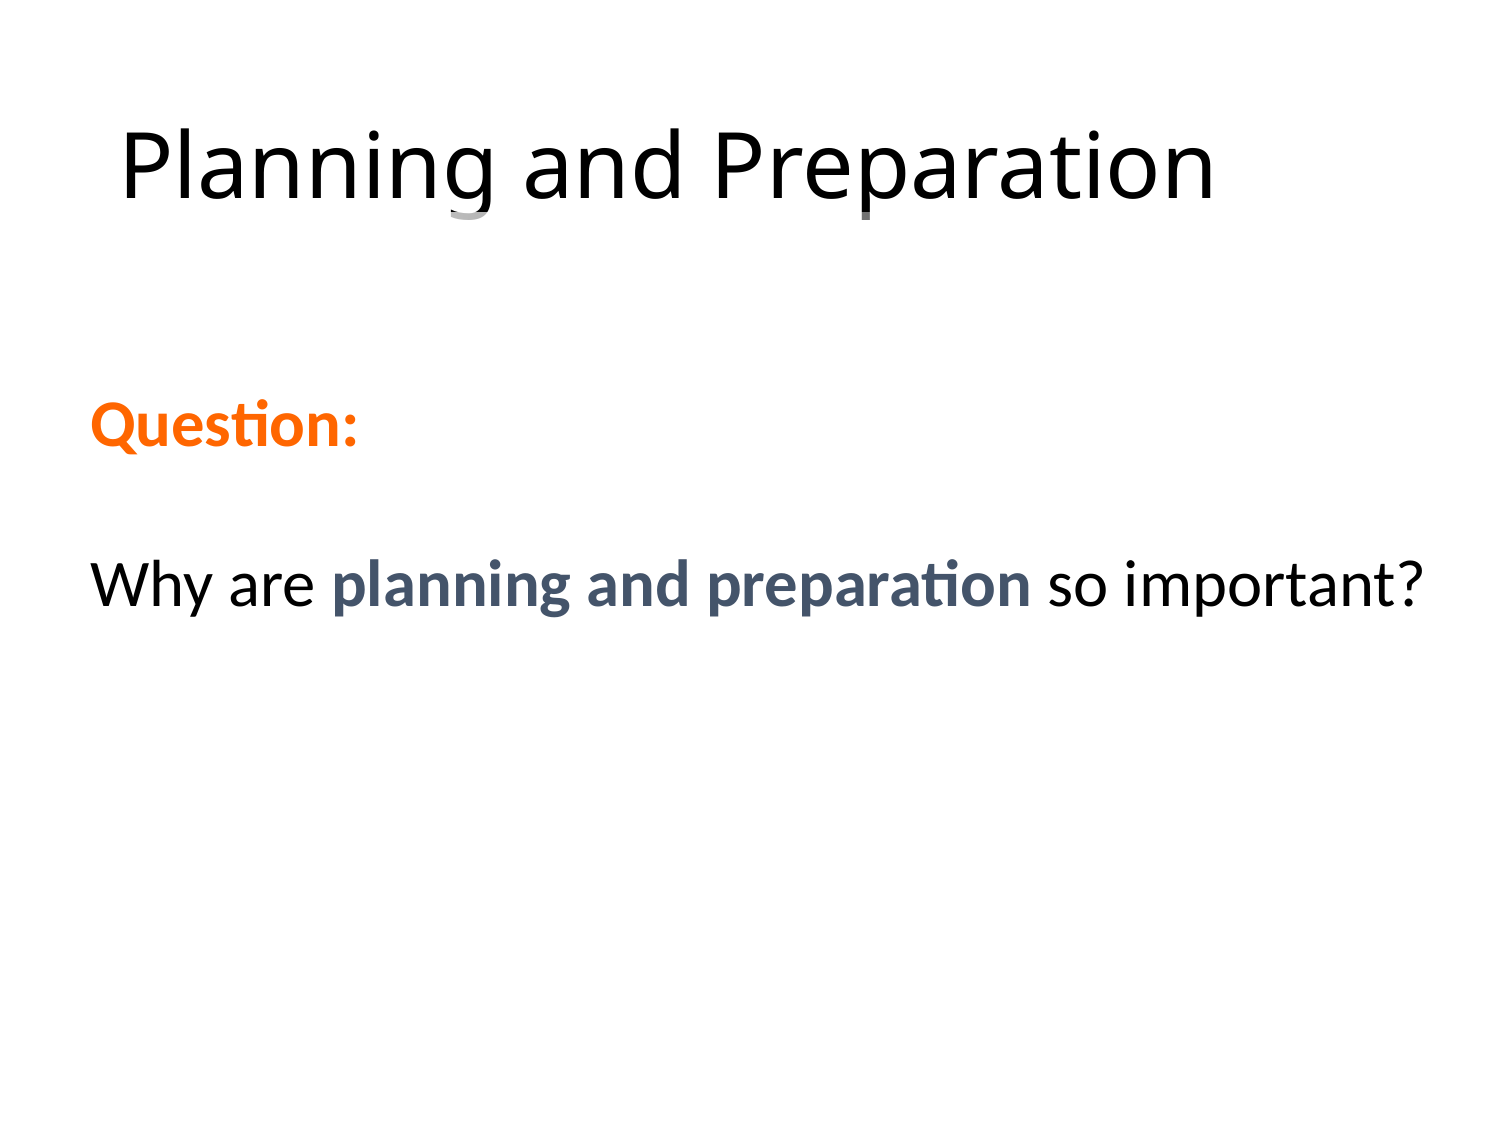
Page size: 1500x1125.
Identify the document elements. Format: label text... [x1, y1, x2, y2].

title Planning and Preparation [103, 59, 1397, 212]
text_box Question: Why are planning and preparation so important? [74, 212, 1500, 1050]
